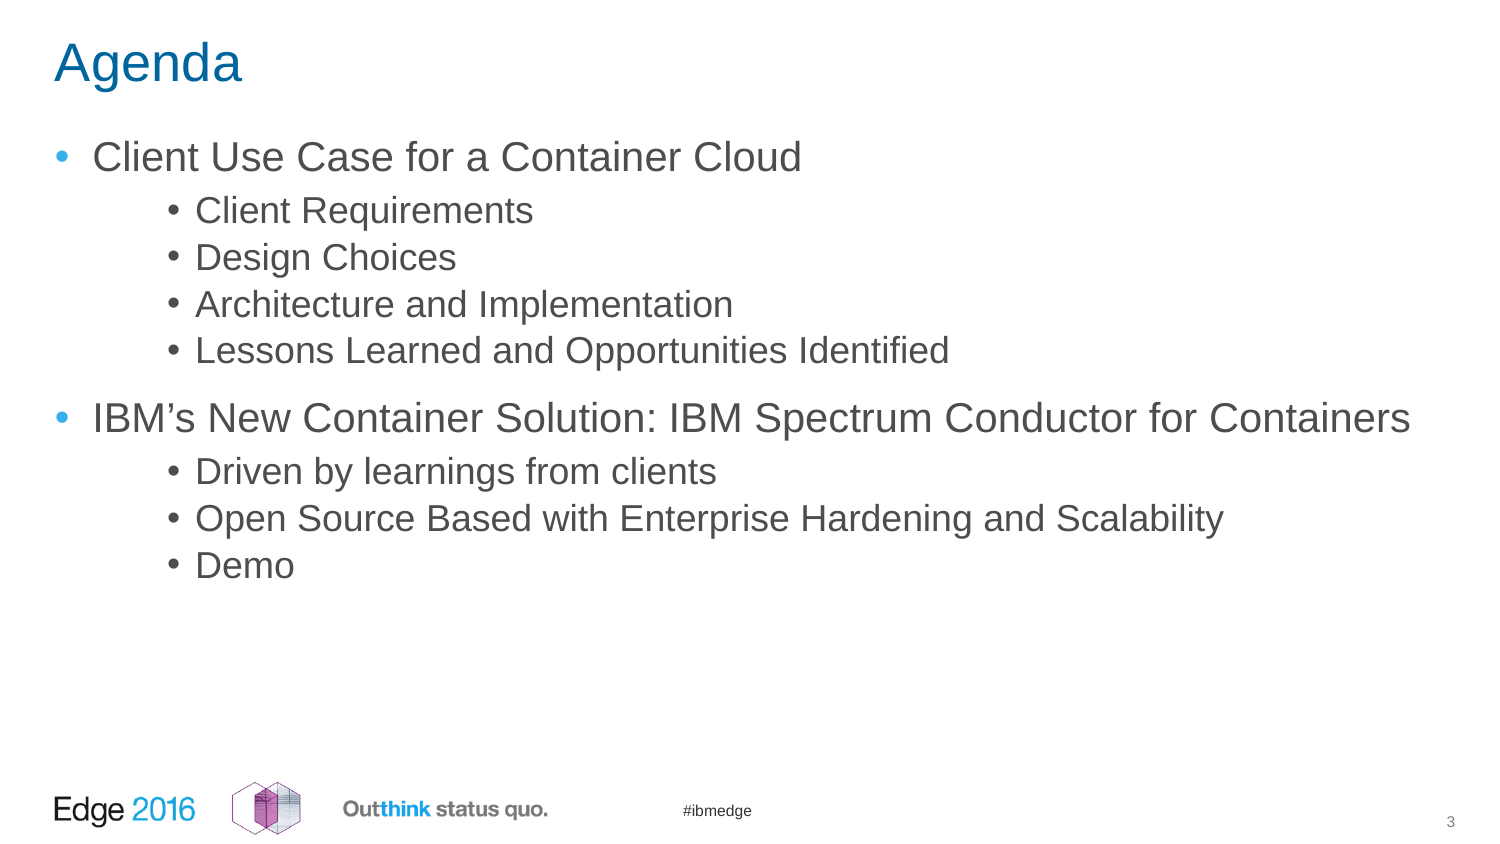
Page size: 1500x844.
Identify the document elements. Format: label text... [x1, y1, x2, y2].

picture [342, 799, 549, 821]
title Agenda [55, 9, 1451, 121]
slide_number 2 [1411, 804, 1491, 843]
picture [231, 781, 301, 835]
picture [54, 796, 196, 828]
list Client Use Case for a Container Cloud Client Requirements Design Choices Architecture and Implementation Lessons Learned and Opportunities Identified IBM’s New Container Solution: IBM Spectrum Conductor for Containers Driven by learnings from clients Open Source Based with Enterprise Hardening and Scalability Demo [55, 128, 1451, 768]
